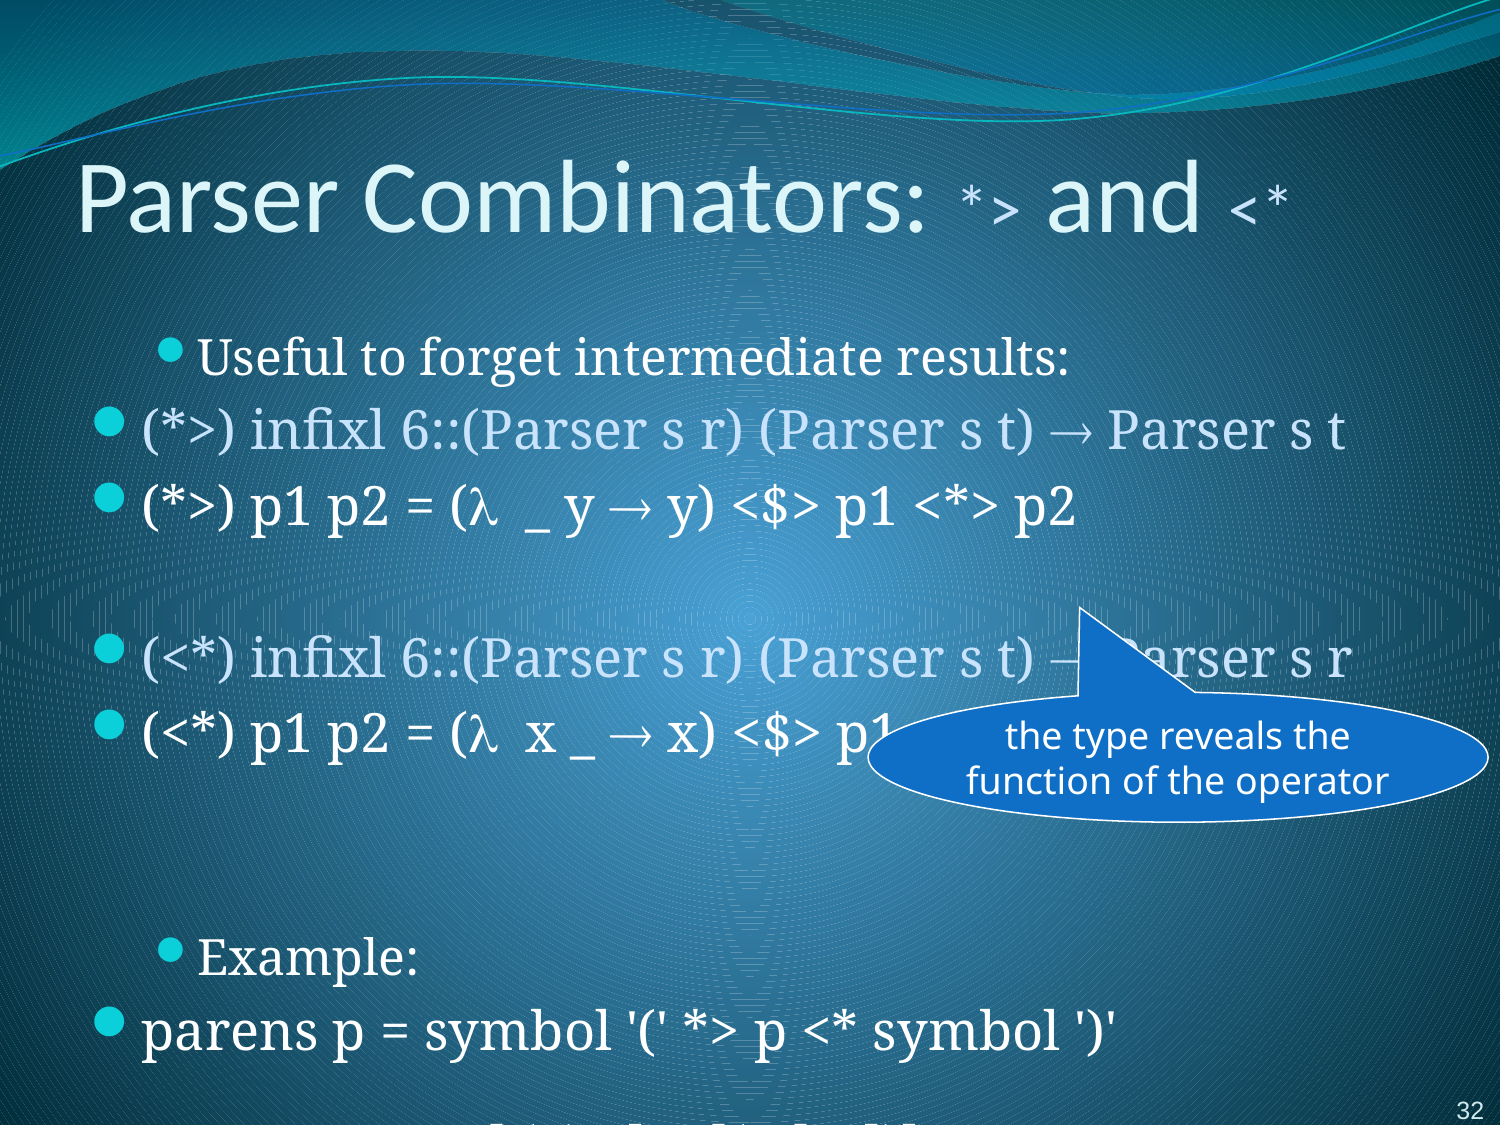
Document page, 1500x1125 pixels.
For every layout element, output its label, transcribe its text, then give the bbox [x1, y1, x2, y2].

title Parser Combinators: *> and <* [74, 93, 1466, 282]
slide_number 32 [1359, 1088, 1485, 1125]
text_box the type reveals the function of the operator [868, 607, 1489, 823]
list Useful to forget intermediate results: (*>) infixl 6::(Parser s r) (Parser s t)  Parser s t (*>) p1 p2 = (l _ y  y) <$> p1 <*> p2 (<*) infixl 6::(Parser s r) (Parser s t)  Parser s r (<*) p1 p2 = (l x _  x) <$> p1 <*> p2 Example: parens p = symbol '(' *> p <* symbol ')' parens pNum1 ['(1)2']  [(1,['2'])] [74, 317, 1426, 1038]
